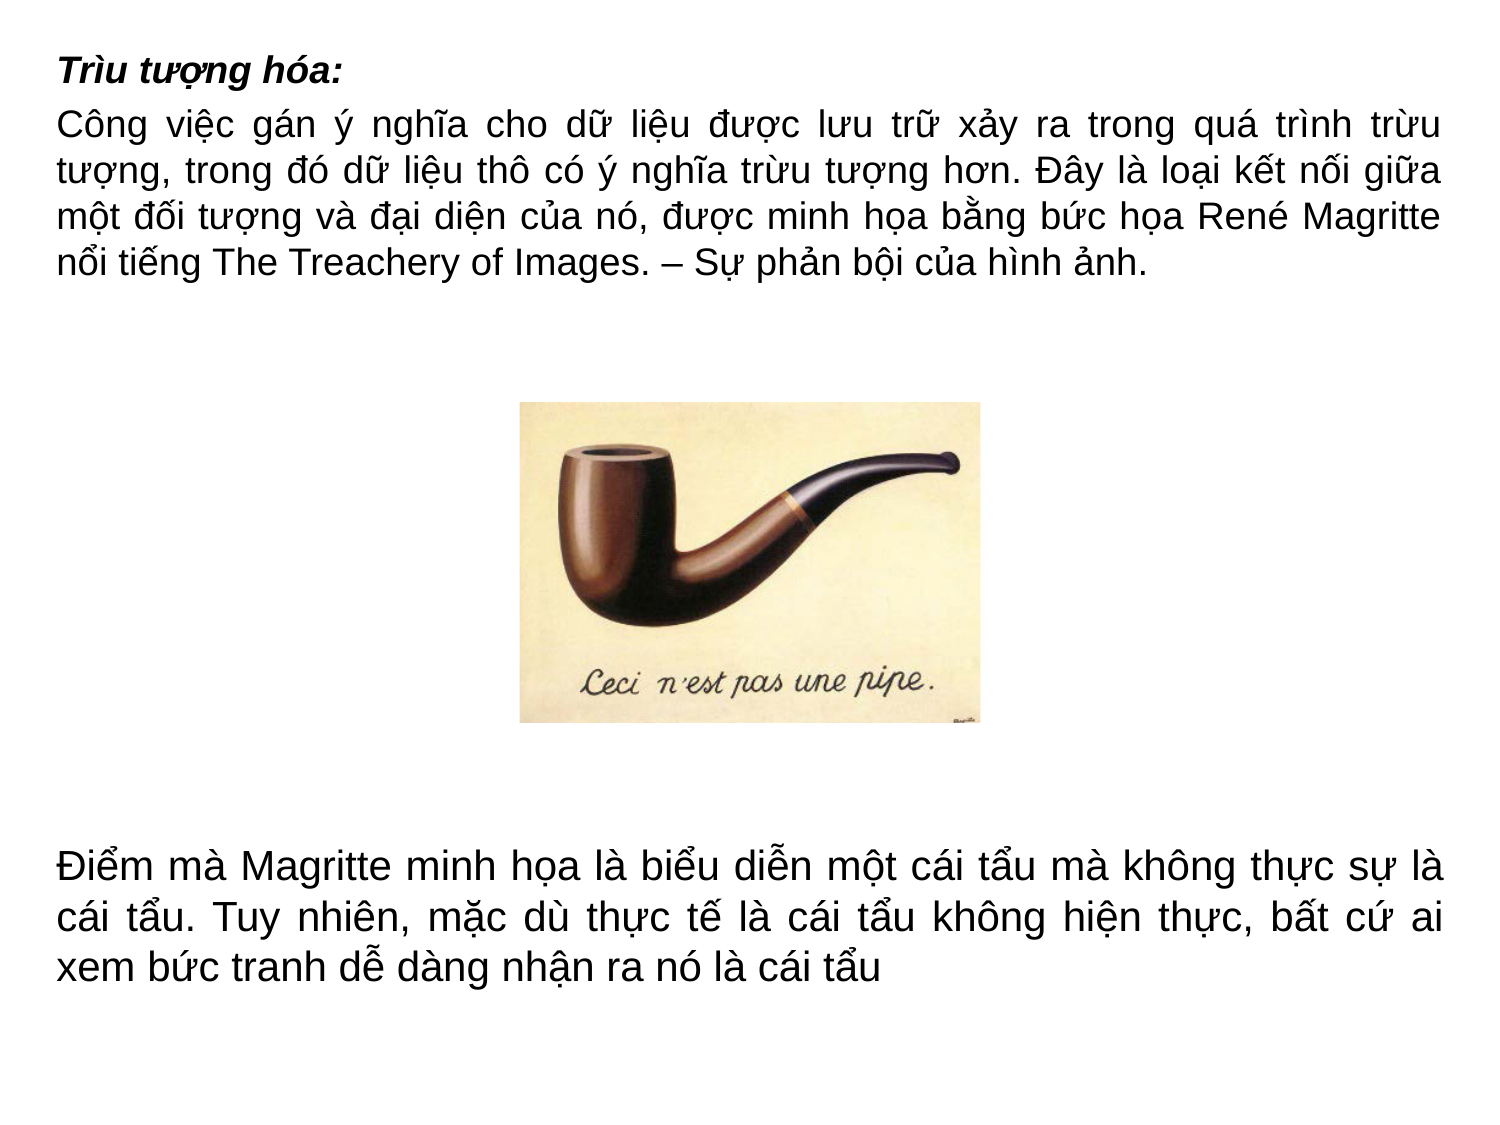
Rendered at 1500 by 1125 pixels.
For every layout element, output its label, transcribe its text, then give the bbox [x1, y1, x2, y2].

picture [519, 402, 981, 723]
list Trìu tượng hóa: Công việc gán ý nghĩa cho dữ liệu được lưu trữ xảy ra trong quá trình trừu tượng, trong đó dữ liệu thô có ý nghĩa trừu tượng hơn. Đây là loại kết nối giữa một đối tượng và đại diện của nó, được minh họa bằng bức họa René Magritte nổi tiếng The Treachery of Images. – Sự phản bội của hình ảnh. Điểm mà Magritte minh họa là biểu diễn một cái tẩu mà không thực sự là cái tẩu. Tuy nhiên, mặc dù thực tế là cái tẩu không hiện thực, bất cứ ai xem bức tranh dễ dàng nhận ra nó là cái tẩu [41, 37, 1459, 1005]
